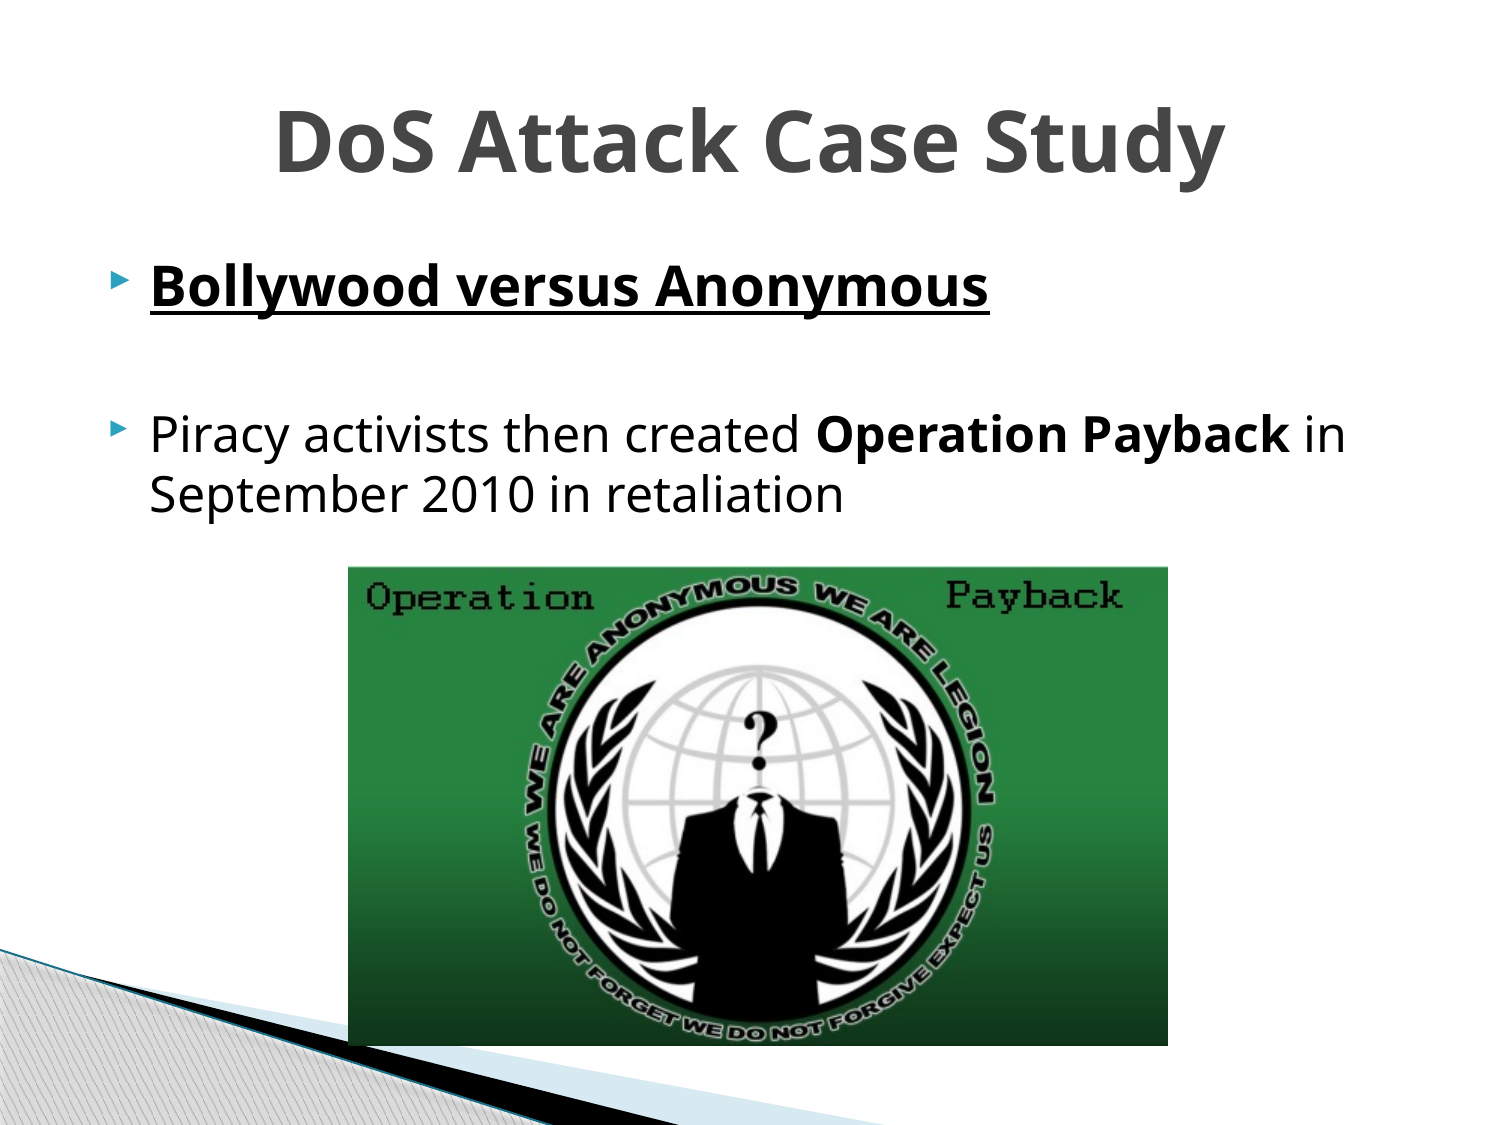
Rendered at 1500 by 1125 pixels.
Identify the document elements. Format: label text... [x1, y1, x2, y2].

list Bollywood versus Anonymous Piracy activists then created Operation Payback in September 2010 in retaliation [75, 243, 1425, 986]
title DoS Attack Case Study [75, 45, 1425, 233]
picture [348, 566, 1168, 1046]
